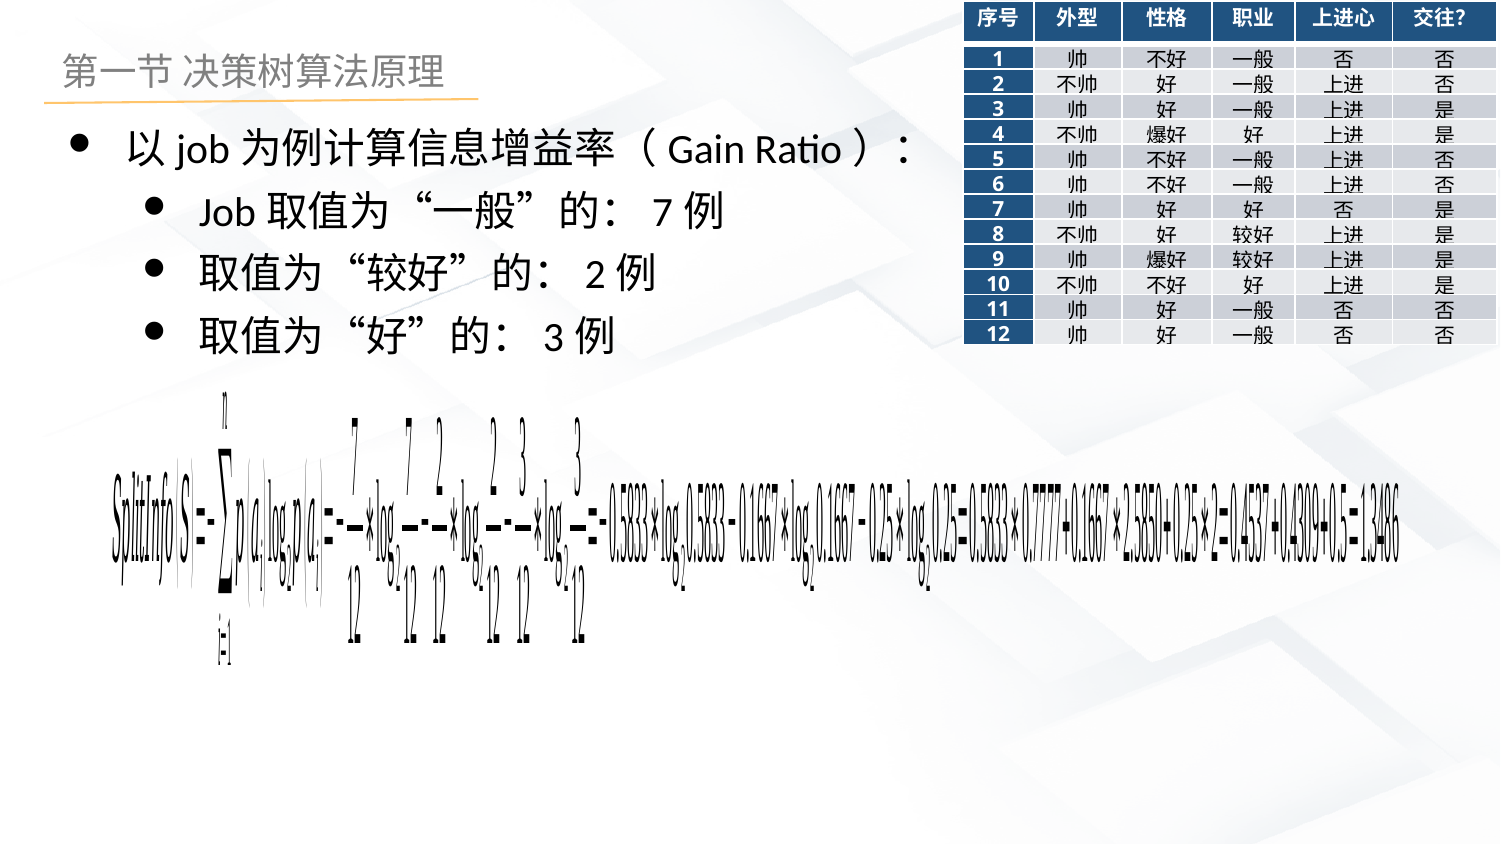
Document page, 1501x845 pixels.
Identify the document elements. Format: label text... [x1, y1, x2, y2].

table_cell 5 [964, 145, 1033, 168]
table_header 职业 [1213, 2, 1294, 41]
table_cell 上进 [1296, 95, 1392, 118]
table_cell 上进 [1296, 220, 1392, 243]
table_header 外型 [1035, 2, 1121, 41]
table_cell 上进 [1296, 70, 1392, 93]
table_cell 不帅 [1035, 120, 1121, 143]
table_cell 否 [1393, 320, 1496, 344]
text_box 以job为例计算信息增益率（Gain Ratio）： Job取值为“一般”的：7例 取值为“较好”的：2例 取值为“好”的：3例 [53, 114, 1424, 680]
table_cell 否 [1393, 145, 1496, 168]
table_cell 好 [1123, 295, 1211, 319]
table_cell 上进 [1296, 270, 1392, 294]
table_cell 不帅 [1035, 220, 1121, 243]
table_cell 好 [1213, 270, 1294, 294]
table_cell 9 [964, 245, 1033, 268]
table_cell 帅 [1035, 295, 1121, 319]
table_cell 上进 [1296, 170, 1392, 193]
table_cell 否 [1393, 47, 1496, 68]
table_cell 12 [964, 320, 1033, 344]
table_cell 帅 [1035, 195, 1121, 218]
table_cell 一般 [1213, 170, 1294, 193]
table_cell 7 [964, 195, 1033, 218]
table_cell 一般 [1213, 47, 1294, 68]
table_cell 一般 [1213, 95, 1294, 118]
table_header 交往？ [1393, 2, 1496, 41]
table_cell 爆好 [1123, 120, 1211, 143]
table_header 上进心 [1296, 2, 1392, 41]
table_cell 否 [1296, 295, 1392, 319]
table_cell 好 [1123, 95, 1211, 118]
table_cell 不帅 [1035, 270, 1121, 294]
table_cell 否 [1393, 295, 1496, 319]
table_cell 2 [964, 70, 1033, 93]
table_cell 帅 [1035, 145, 1121, 168]
table_cell 否 [1296, 47, 1392, 68]
table_cell 不帅 [1035, 70, 1121, 93]
table_cell 一般 [1213, 295, 1294, 319]
table_cell 否 [1296, 320, 1392, 344]
table_cell 不好 [1123, 170, 1211, 193]
table_cell 好 [1213, 120, 1294, 143]
table_cell 爆好 [1123, 245, 1211, 268]
table_cell 一般 [1213, 70, 1294, 93]
table_cell 上进 [1296, 245, 1392, 268]
table_cell 帅 [1035, 320, 1121, 344]
table_cell 不好 [1123, 270, 1211, 294]
table_cell 是 [1393, 220, 1496, 243]
table_cell 好 [1213, 195, 1294, 218]
table_cell 帅 [1035, 95, 1121, 118]
table_cell 否 [1393, 170, 1496, 193]
table_cell 6 [964, 170, 1033, 193]
table_cell 好 [1123, 195, 1211, 218]
table_cell 11 [964, 295, 1033, 319]
table_cell 8 [964, 220, 1033, 243]
table_cell 是 [1393, 245, 1496, 268]
table_cell 3 [964, 95, 1033, 118]
table_cell 4 [964, 120, 1033, 143]
table_cell 1 [964, 47, 1033, 68]
table_cell 上进 [1296, 120, 1392, 143]
table_cell 一般 [1213, 145, 1294, 168]
table_cell 好 [1123, 70, 1211, 93]
table_header 序号 [964, 2, 1033, 41]
table_cell 好 [1123, 220, 1211, 243]
table_cell 10 [964, 270, 1033, 294]
table_cell 好 [1123, 320, 1211, 344]
table_header 性格 [1123, 2, 1211, 41]
table_cell 较好 [1213, 245, 1294, 268]
table_cell 是 [1393, 195, 1496, 218]
table_cell 否 [1296, 195, 1392, 218]
table_cell 一般 [1213, 320, 1294, 344]
table_cell 帅 [1035, 47, 1121, 68]
table_cell 较好 [1213, 220, 1294, 243]
table_cell 否 [1393, 70, 1496, 93]
table_cell 不好 [1123, 145, 1211, 168]
table_cell 不好 [1123, 47, 1211, 68]
table_cell 帅 [1035, 170, 1121, 193]
table_cell 上进 [1296, 145, 1392, 168]
table_cell 是 [1393, 95, 1496, 118]
table_cell 帅 [1035, 245, 1121, 268]
table_cell 是 [1393, 120, 1496, 143]
table_cell 是 [1393, 270, 1496, 294]
